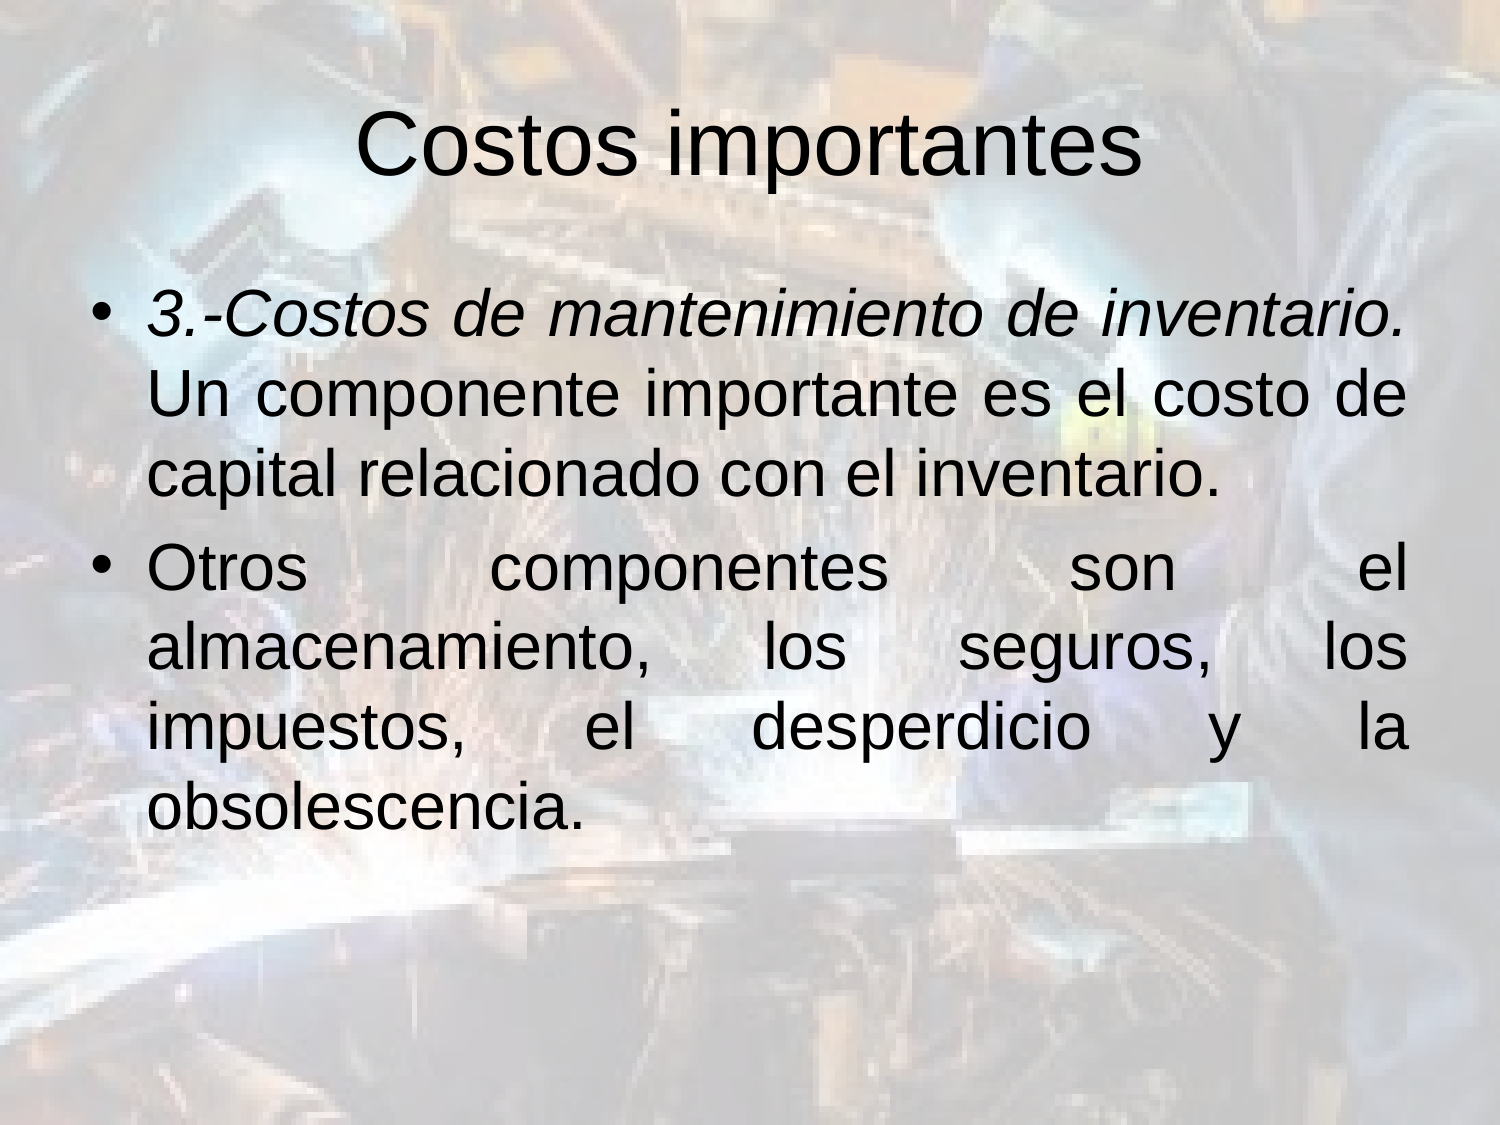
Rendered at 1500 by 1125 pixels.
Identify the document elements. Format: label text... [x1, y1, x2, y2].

list 3.-Costos de mantenimiento de inventario. Un componente importante es el costo de capital relacionado con el inventario. Otros componentes son el almacenamiento, los seguros, los impuestos, el desperdicio y la obsolescencia. [75, 262, 1425, 1005]
title Costos importantes [75, 45, 1425, 233]
